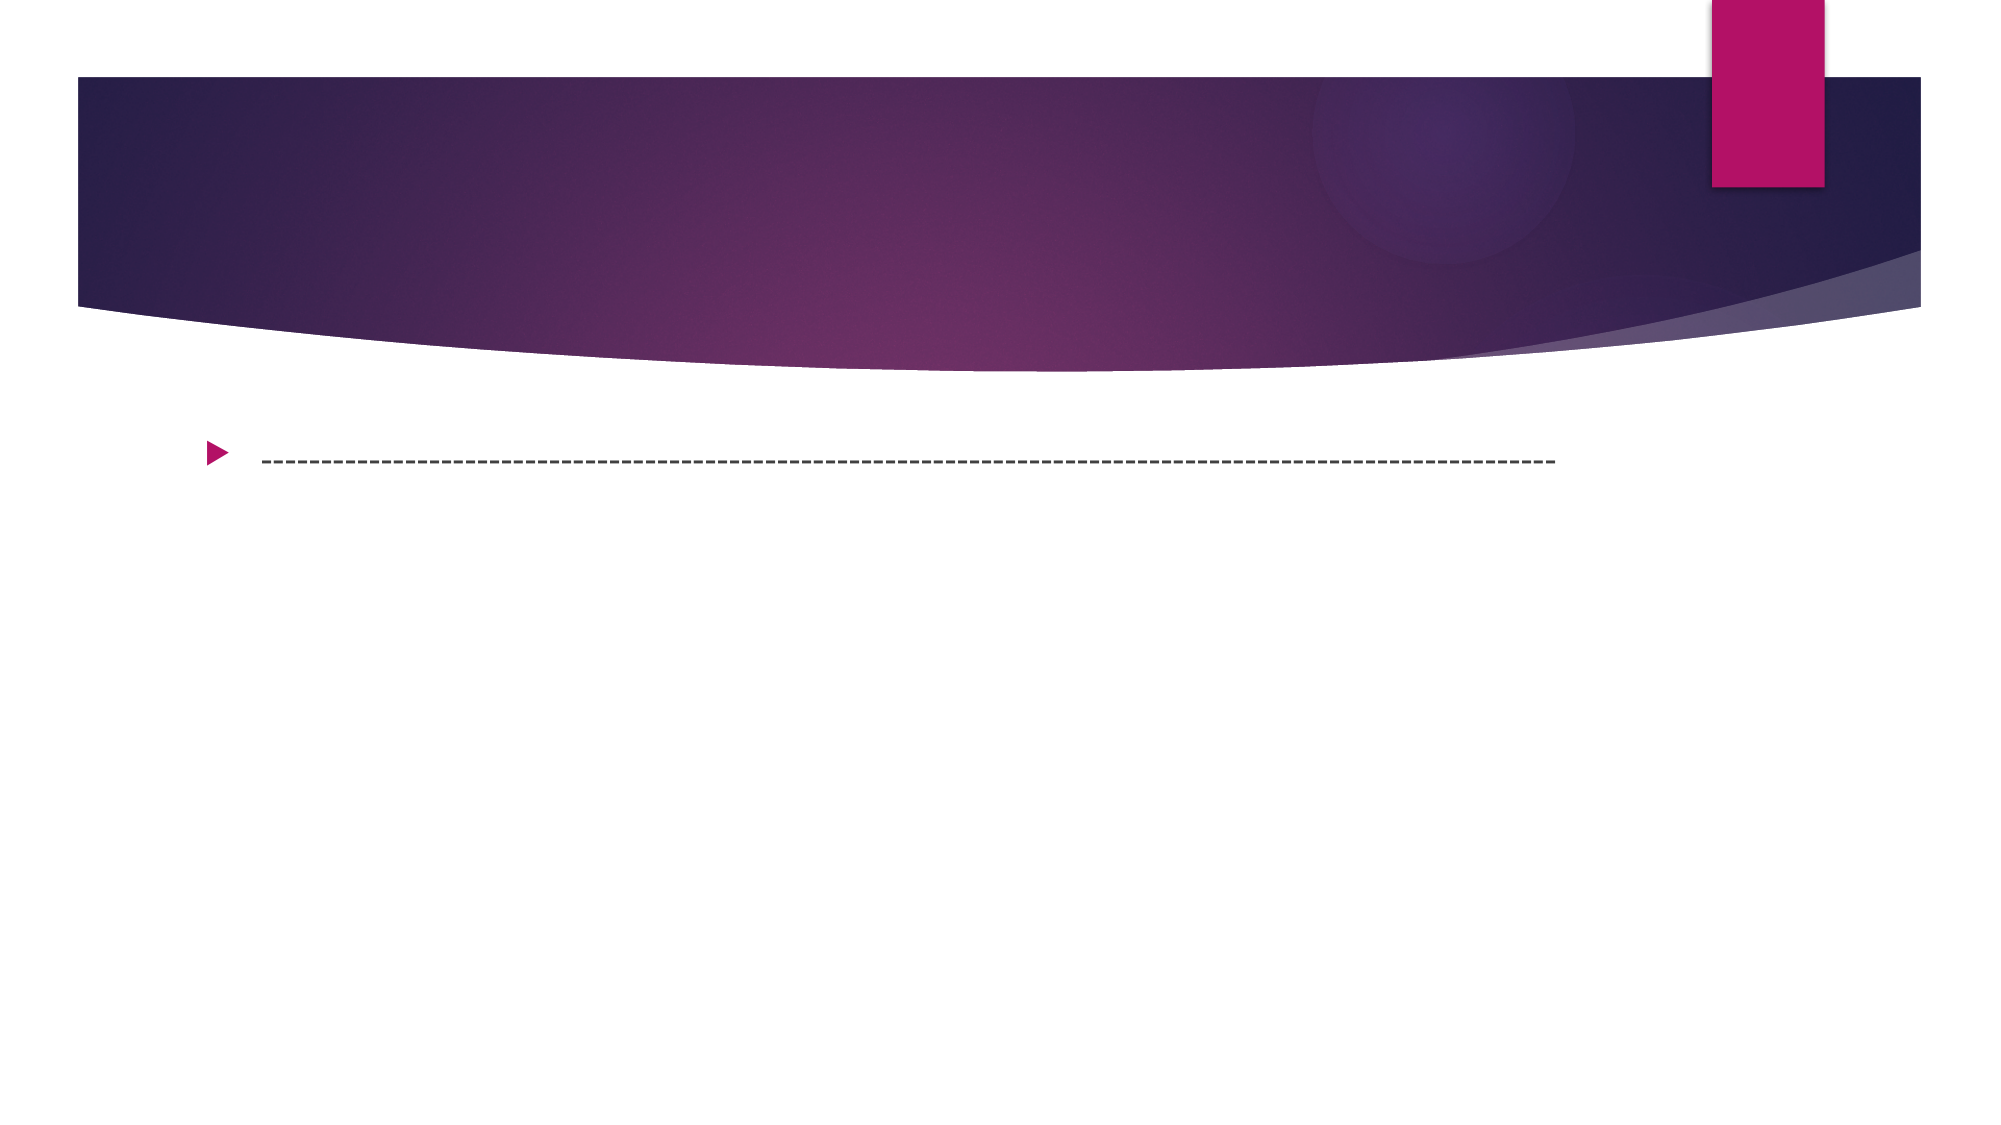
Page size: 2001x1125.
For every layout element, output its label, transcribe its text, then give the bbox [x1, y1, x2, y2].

list ------------------------------------------------------------------------------------------------------------ [189, 427, 1638, 988]
